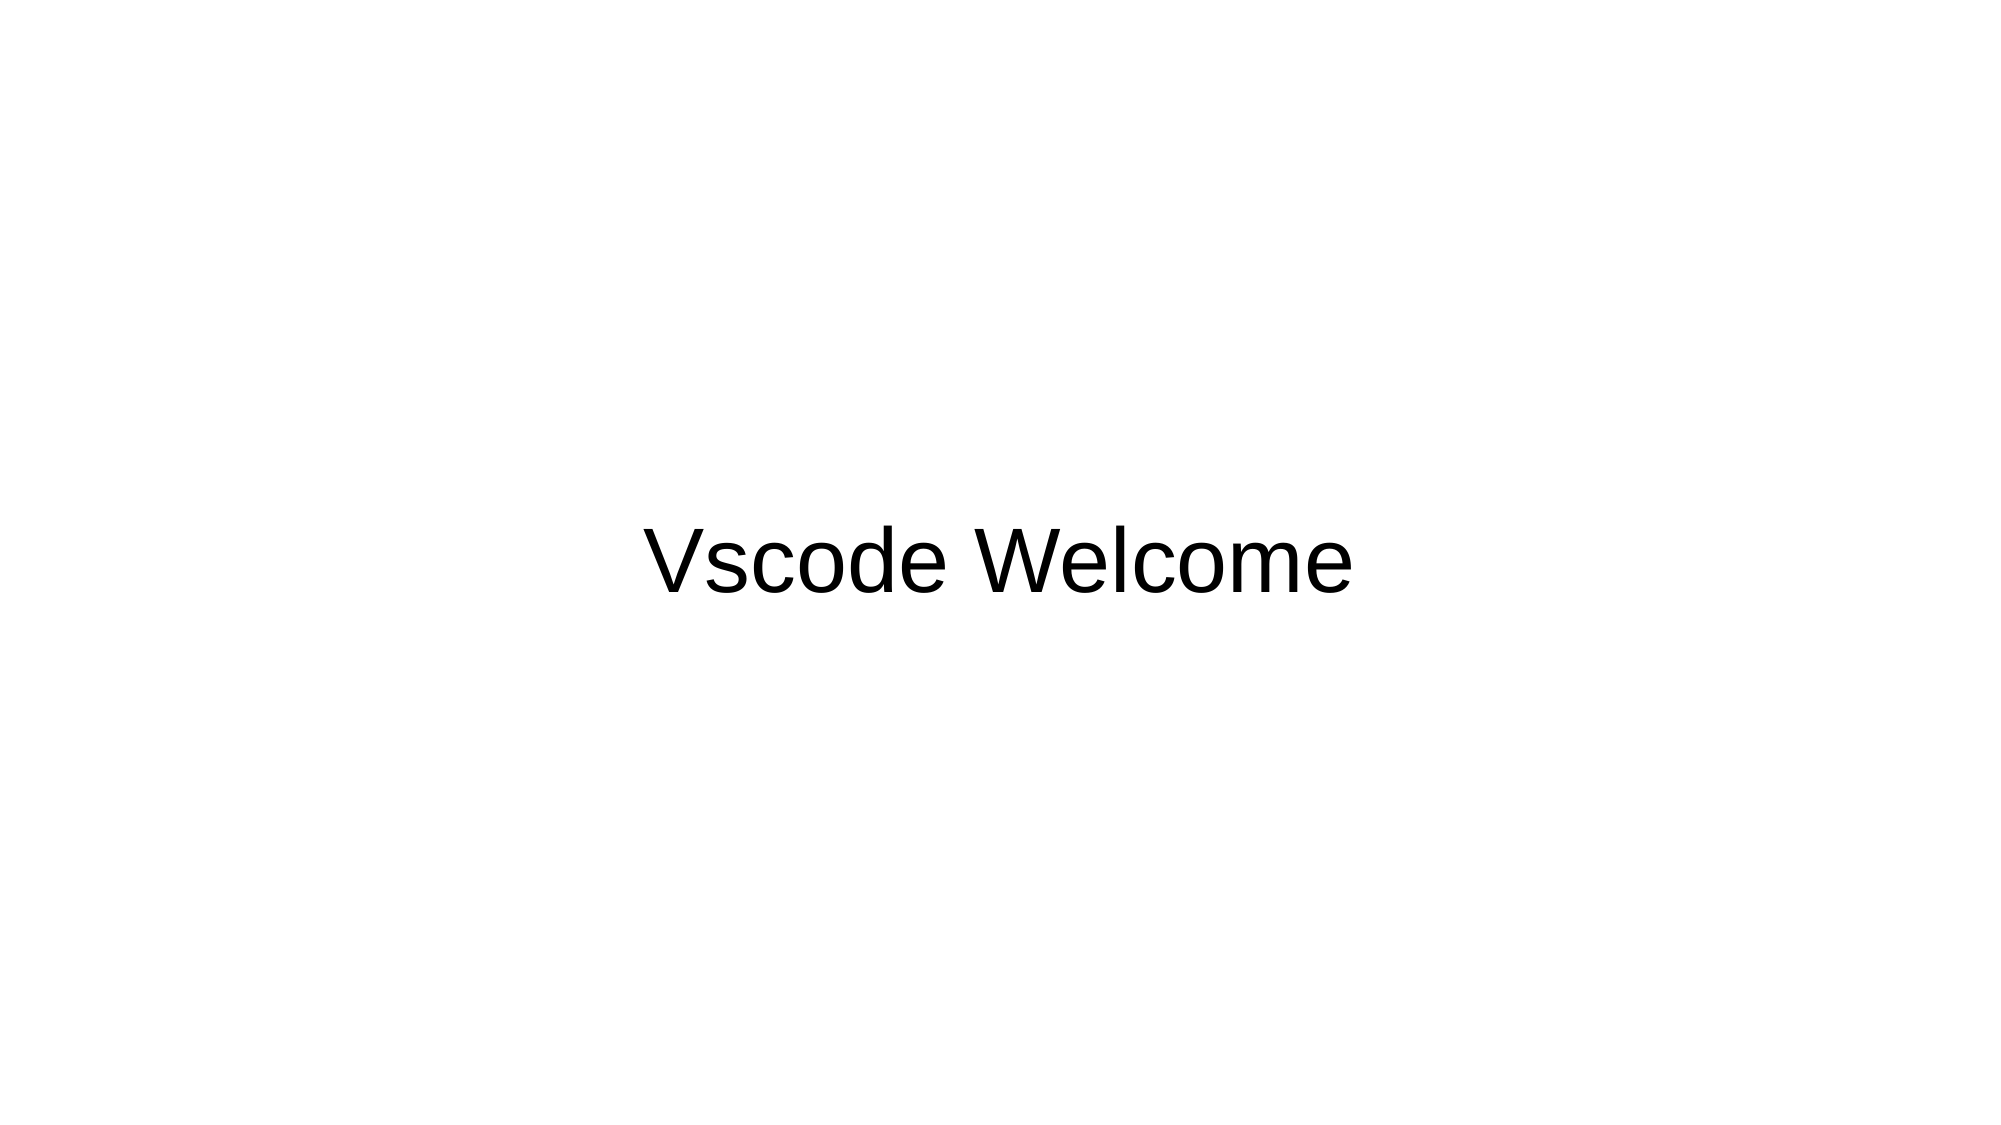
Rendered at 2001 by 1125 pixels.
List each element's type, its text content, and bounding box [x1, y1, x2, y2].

title Vscode Welcome [137, 453, 1863, 672]
